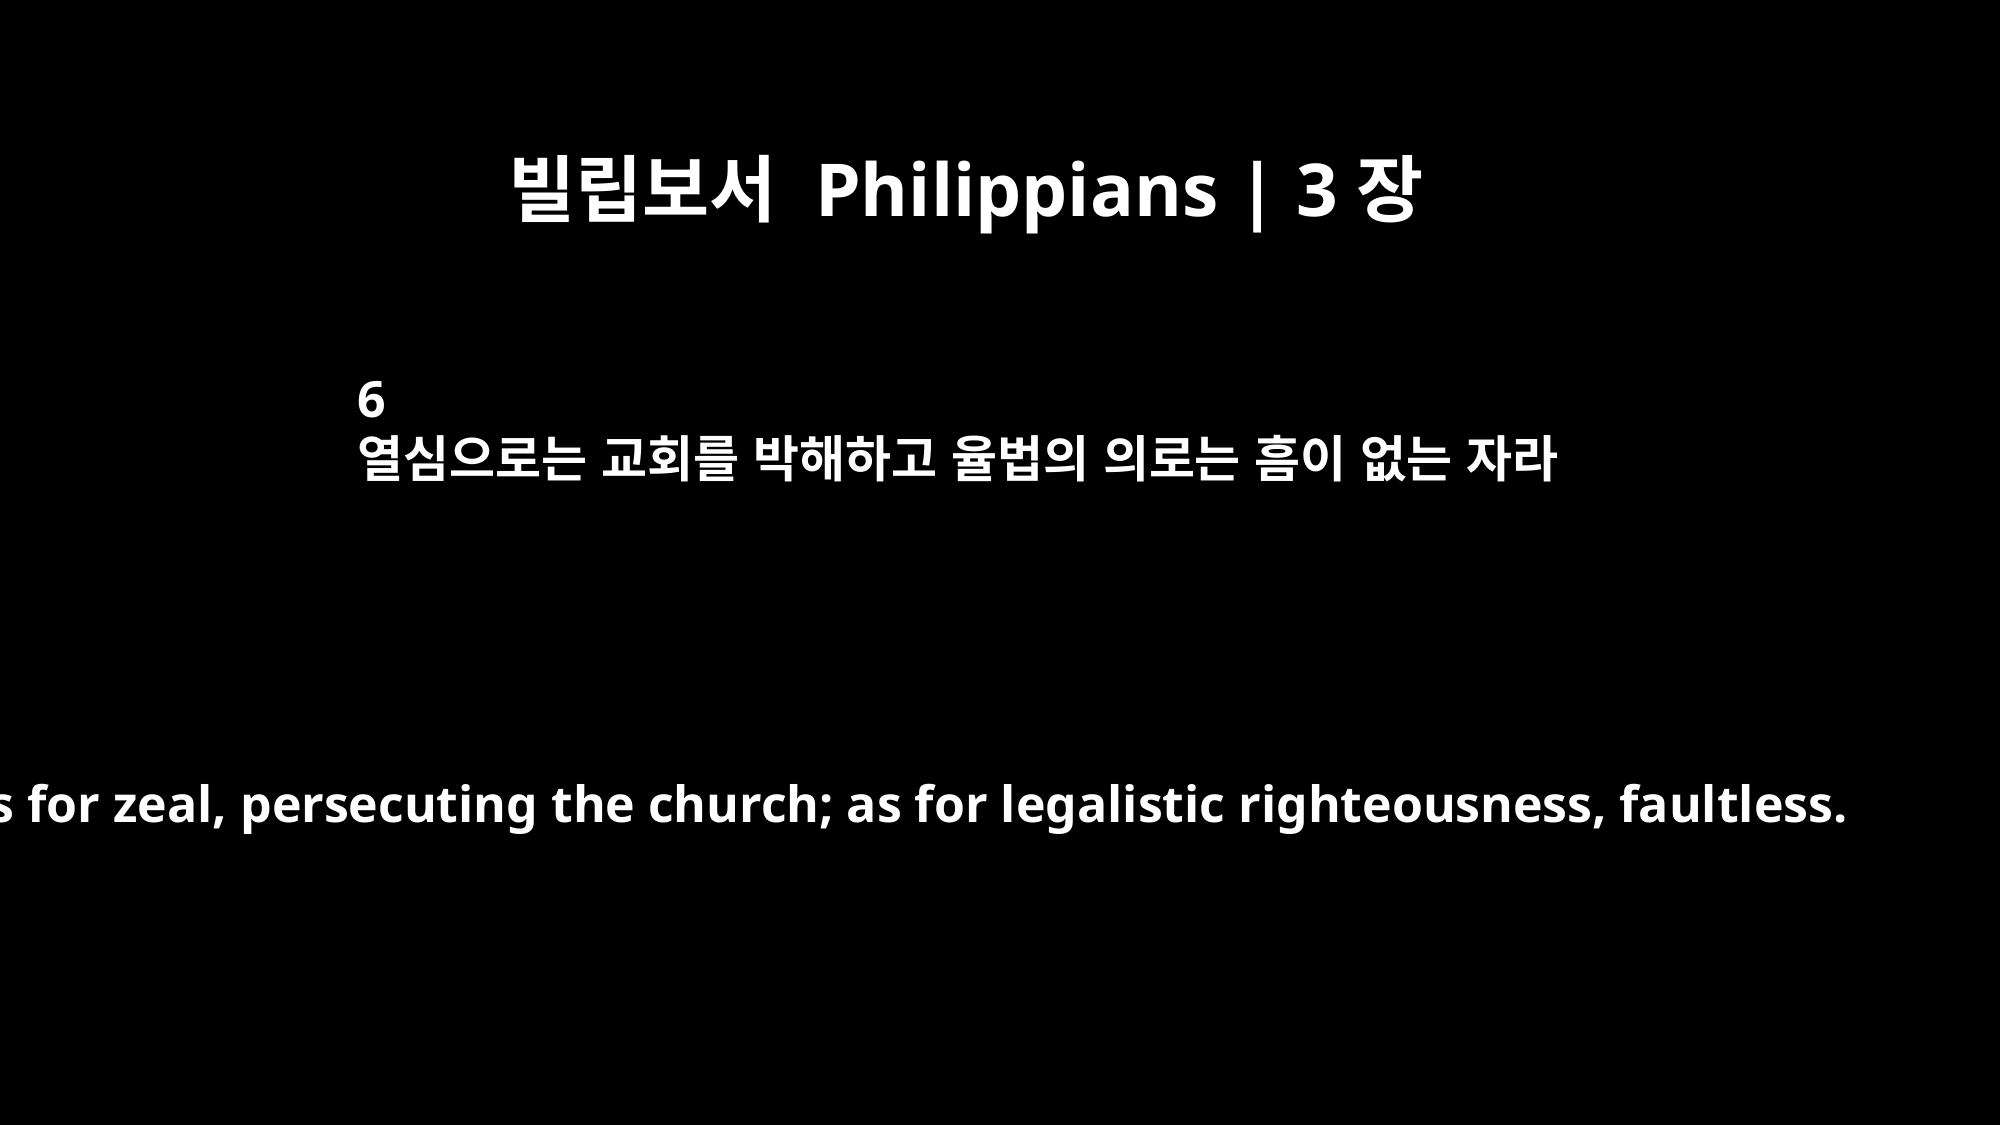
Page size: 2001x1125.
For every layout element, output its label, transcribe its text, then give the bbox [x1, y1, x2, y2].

text_box 빌립보서 Philippians | 3장 [493, 136, 1439, 239]
text_box 6 열심으로는 교회를 박해하고 율법의 의로는 흠이 없는 자라 [342, 359, 1575, 495]
text_box as for zeal, persecuting the church; as for legalistic righteousness, faultless. [0, 764, 1863, 840]
